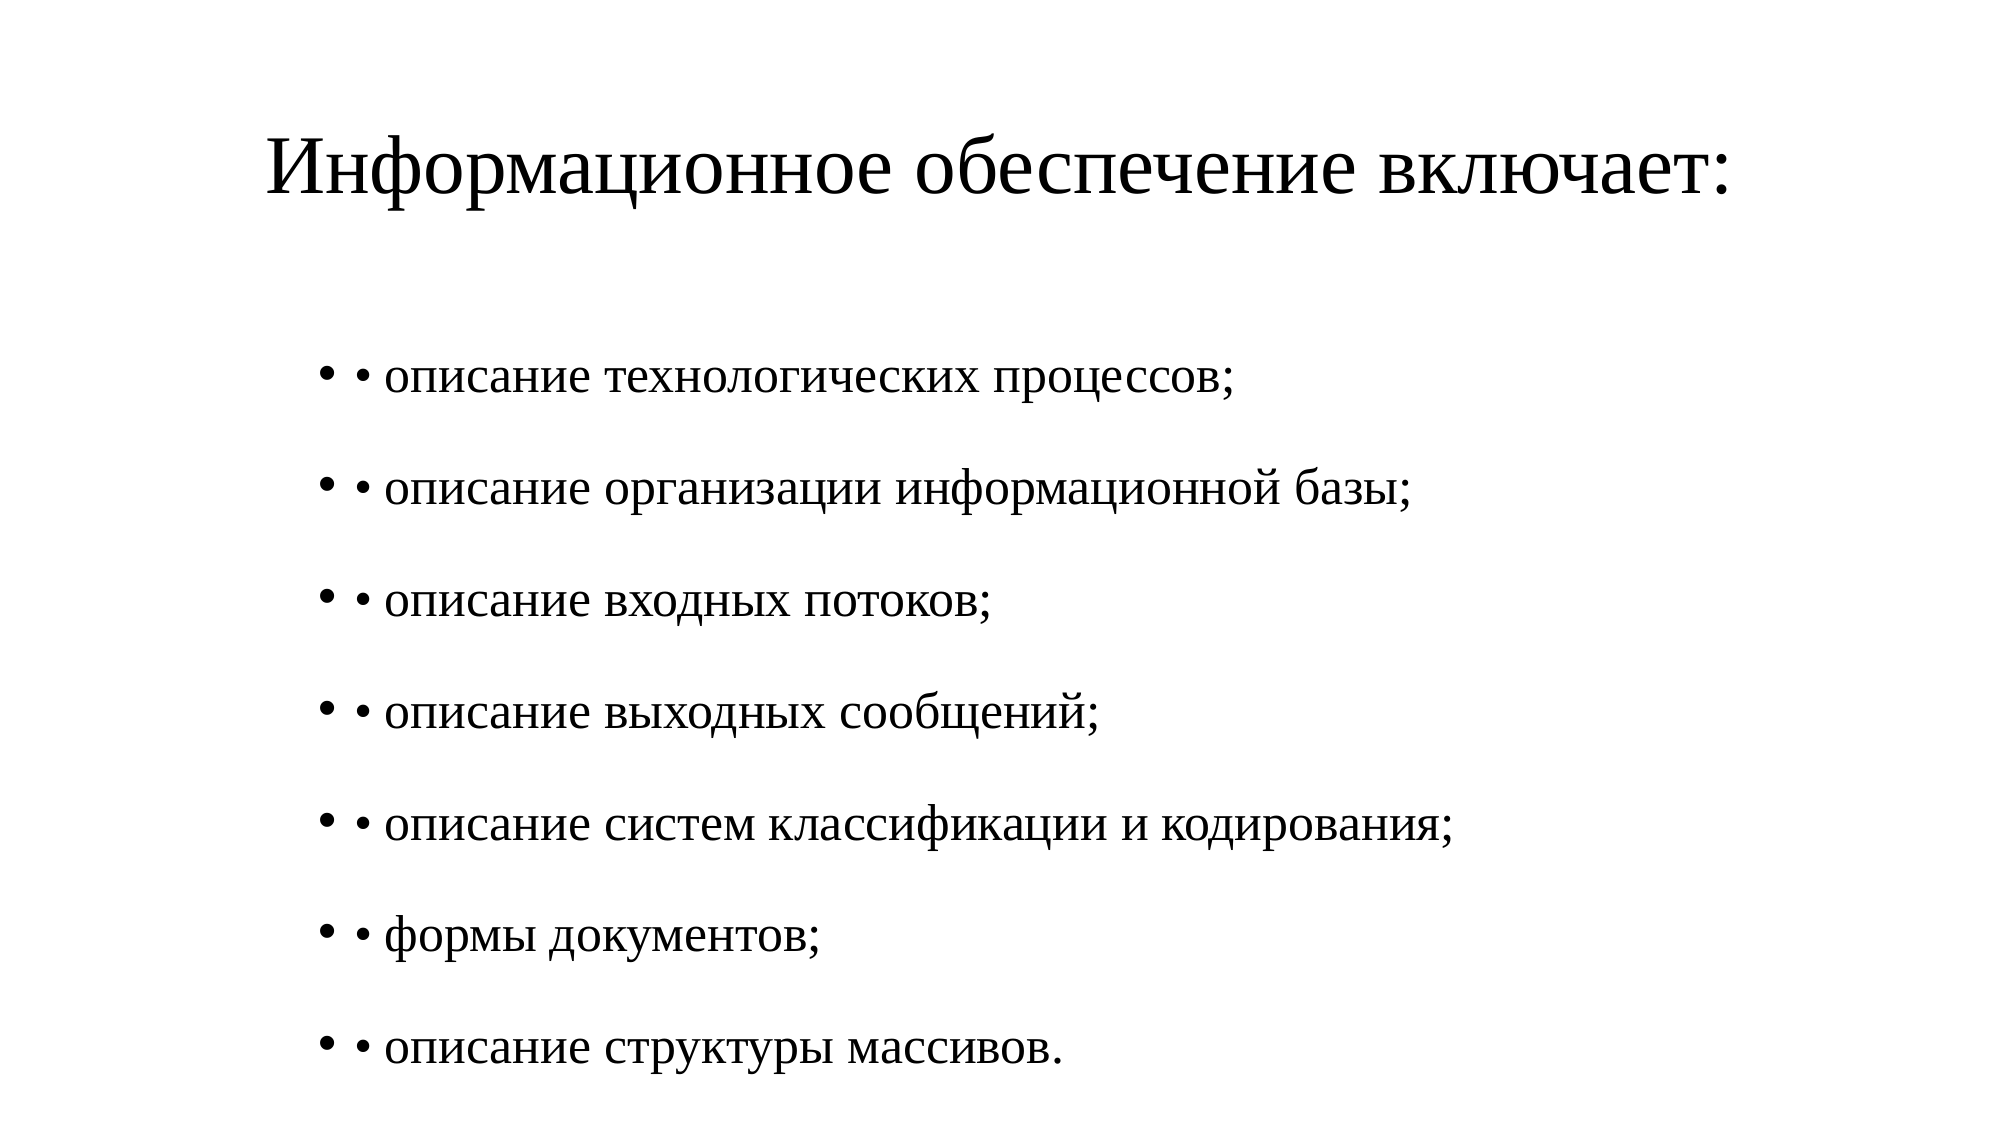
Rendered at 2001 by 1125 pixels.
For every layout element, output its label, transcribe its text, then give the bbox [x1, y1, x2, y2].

title Информационное обеспечение включает: [116, 30, 1884, 303]
list • описание технологических процессов; • описание организации информационной базы; • описание входных потоков; • описание выходных сообщений; • описание систем классификации и кодирования; • формы документов; • описание структуры массивов. [303, 302, 1699, 1083]
